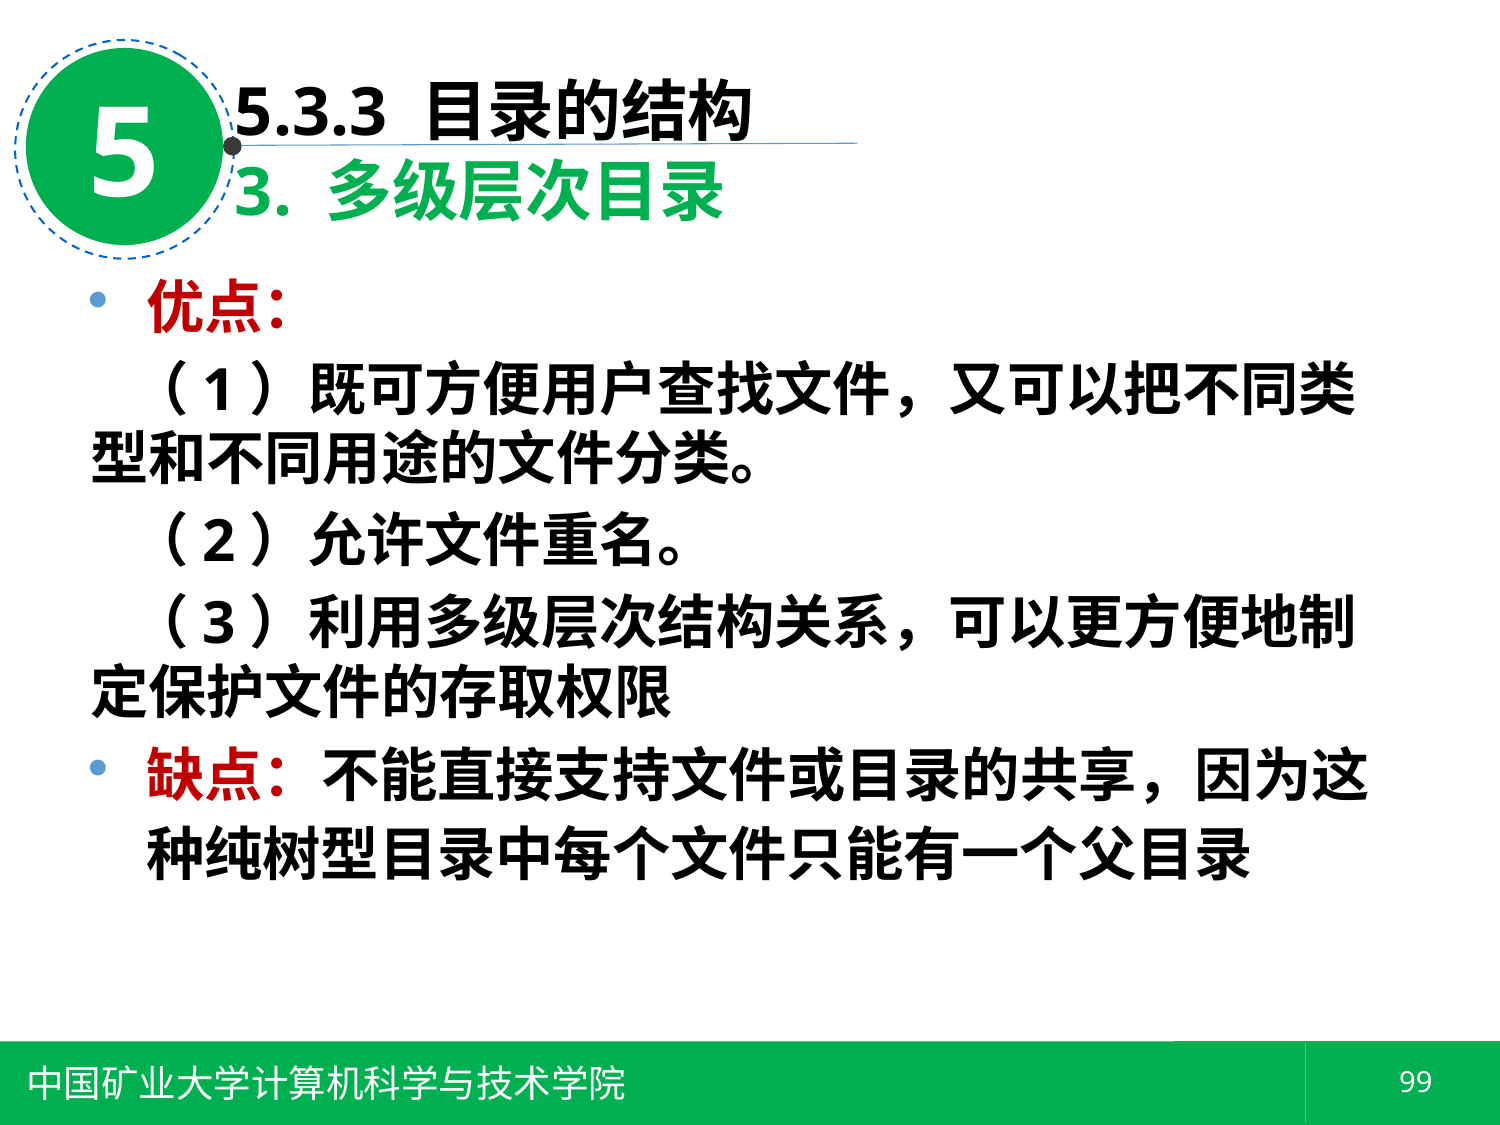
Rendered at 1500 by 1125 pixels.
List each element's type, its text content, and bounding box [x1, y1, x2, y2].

text_box 优点： （1）既可方便用户查找文件，又可以把不同类型和不同用途的文件分类。 （2）允许文件重名。 （3）利用多级层次结构关系，可以更方便地制定保护文件的存取权限 缺点：不能直接支持文件或目录的共享，因为这种纯树型目录中每个文件只能有一个父目录 [74, 262, 1425, 1005]
text_box 5.3.3 目录的结构 3. 多级层次目录 [220, 61, 1399, 236]
text_box 5 [24, 46, 225, 247]
text_box [14, 38, 220, 260]
